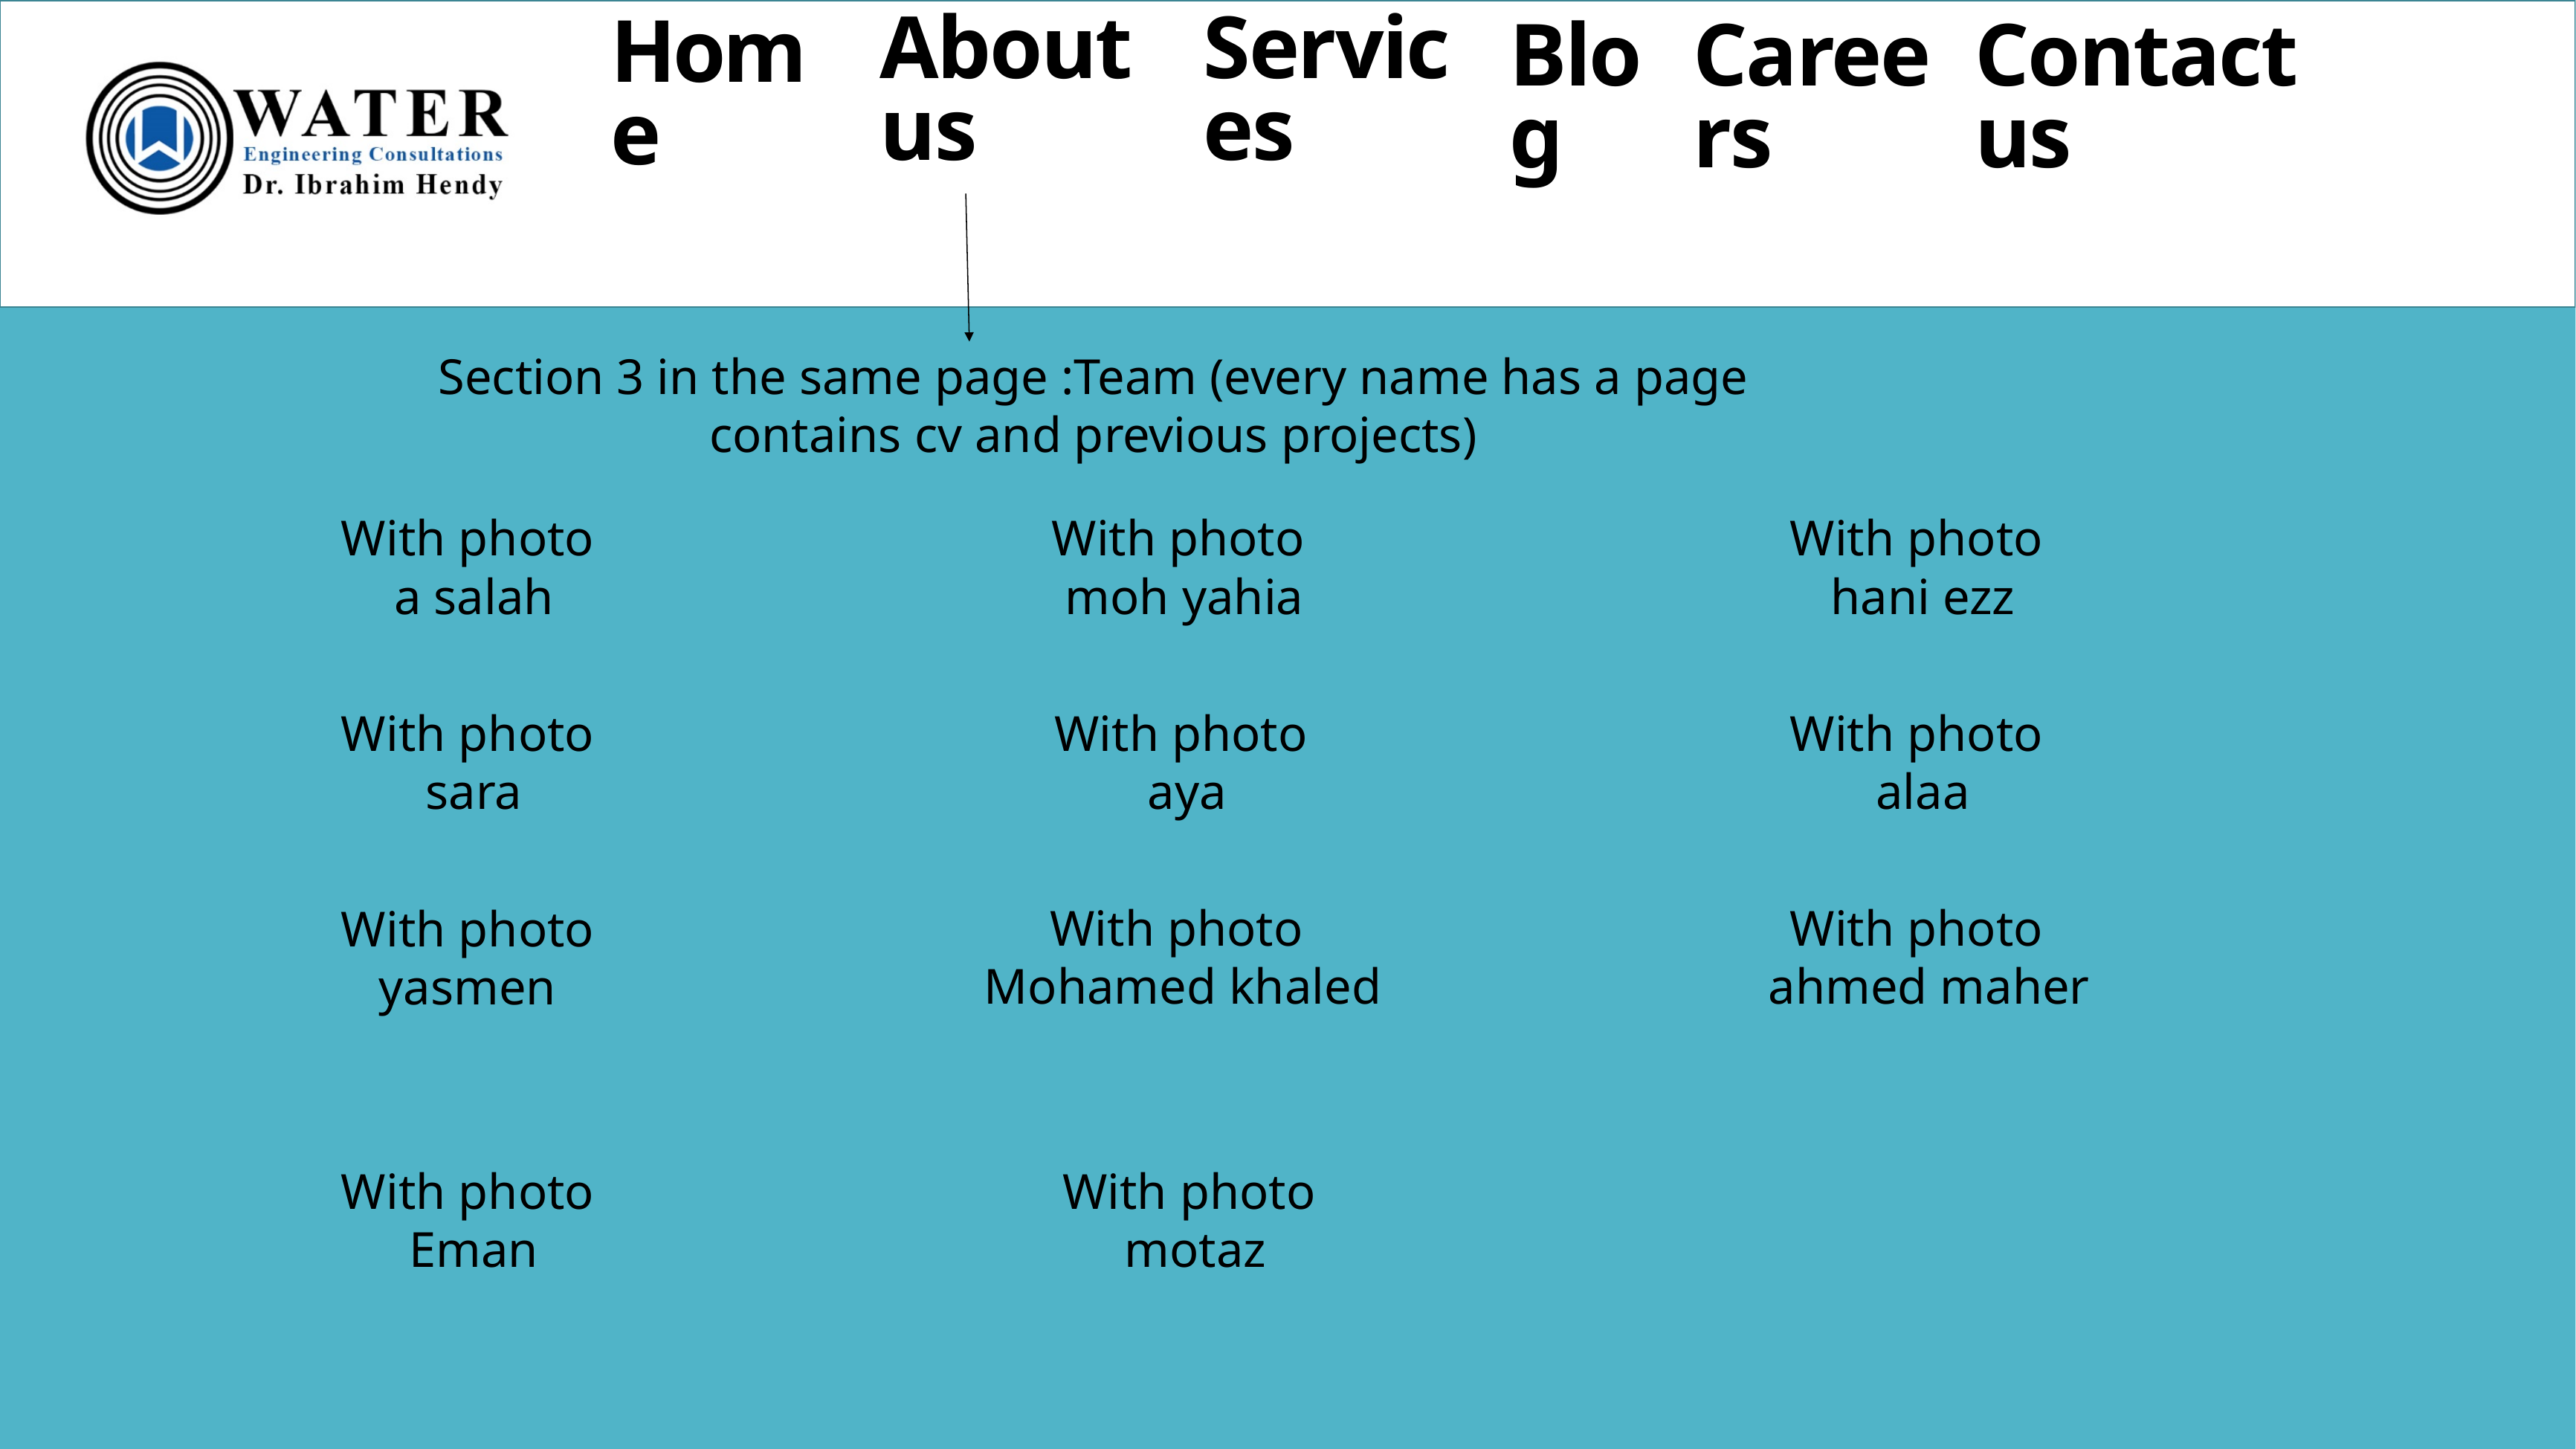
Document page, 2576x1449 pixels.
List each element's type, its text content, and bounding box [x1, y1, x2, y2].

text_box With photo alaa [1697, 697, 2149, 824]
text_box [0, 0, 2576, 308]
text_box Blog [1490, 91, 1673, 194]
text_box With photo sara [248, 697, 700, 824]
text_box Contact us [1955, 91, 2359, 194]
text_box With photo hani ezz [1697, 502, 2149, 630]
picture [76, 42, 516, 228]
text_box About us [860, 83, 1184, 187]
text_box Services [1184, 83, 1484, 187]
text_box With photo Mohamed khaled [957, 891, 1410, 1019]
text_box Careers [1673, 91, 1955, 194]
text_box With photo moh yahia [958, 502, 1411, 630]
text_box With photo aya [961, 697, 1414, 824]
text_box Section 3 in the same page :Team (every name has a page contains cv and previous projects) [329, 341, 1858, 468]
text_box With photo Eman [248, 1155, 700, 1282]
text_box With photo motaz [969, 1155, 1421, 1282]
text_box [965, 193, 970, 342]
text_box With photo yasmen [248, 893, 700, 1020]
text_box With photo a salah [248, 502, 700, 630]
title Home [599, 83, 855, 187]
text_box With photo ahmed maher [1697, 891, 2149, 1019]
